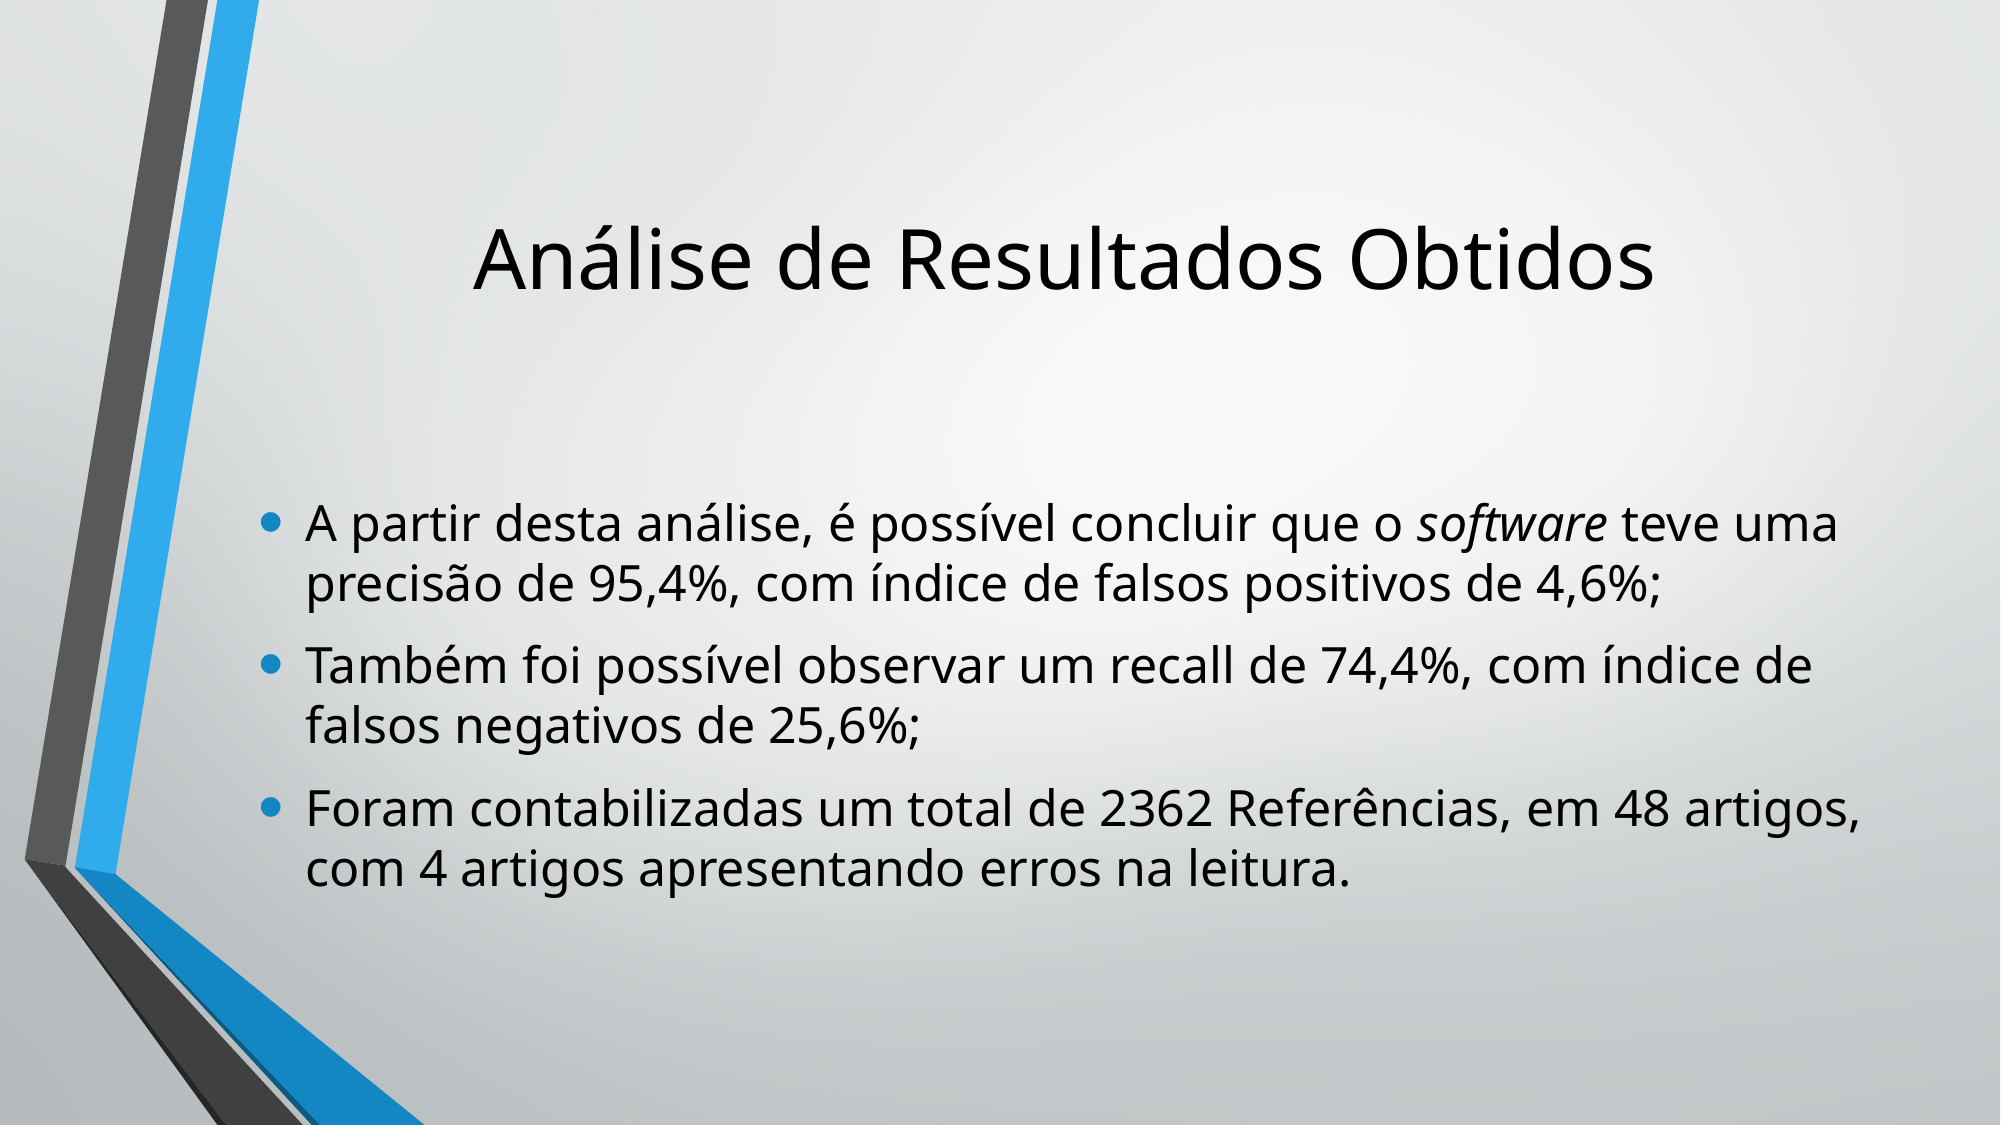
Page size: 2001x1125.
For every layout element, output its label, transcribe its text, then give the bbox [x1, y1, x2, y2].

list A partir desta análise, é possível concluir que o software teve uma precisão de 95,4%, com índice de falsos positivos de 4,6%; Também foi possível observar um recall de 74,4%, com índice de falsos negativos de 25,6%; Foram contabilizadas um total de 2362 Referências, em 48 artigos, com 4 artigos apresentando erros na leitura. [243, 437, 1887, 950]
title Análise de Resultados Obtidos [243, 112, 1887, 400]
